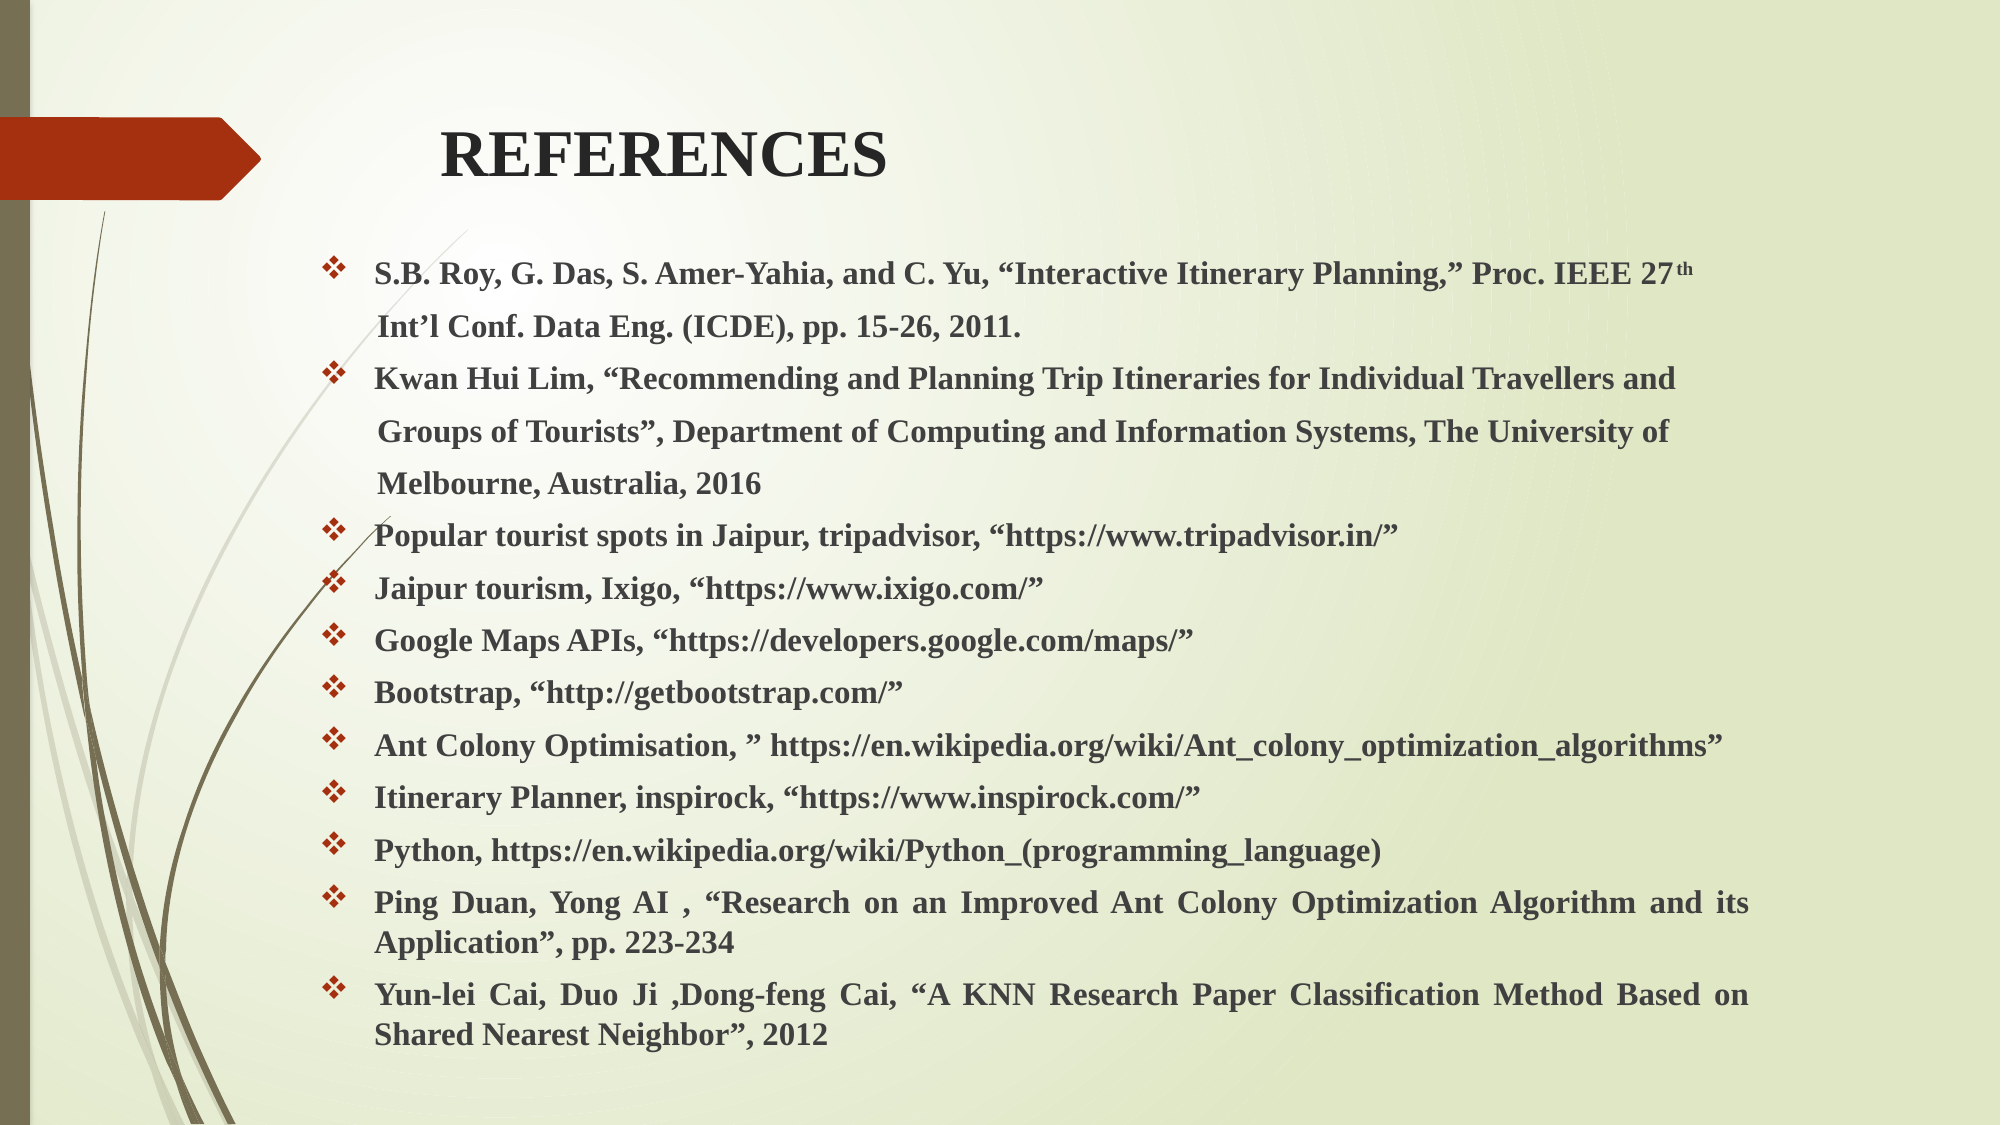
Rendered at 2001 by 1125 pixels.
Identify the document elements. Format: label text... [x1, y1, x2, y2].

list S.B. Roy, G. Das, S. Amer-Yahia, and C. Yu, “Interactive Itinerary Planning,” Proc. IEEE 27th Int’l Conf. Data Eng. (ICDE), pp. 15-26, 2011. Kwan Hui Lim, “Recommending and Planning Trip Itineraries for Individual Travellers and Groups of Tourists”, Department of Computing and Information Systems, The University of Melbourne, Australia, 2016 Popular tourist spots in Jaipur, tripadvisor, “https://www.tripadvisor.in/” Jaipur tourism, Ixigo, “https://www.ixigo.com/” Google Maps APIs, “https://developers.google.com/maps/” Bootstrap, “http://getbootstrap.com/” Ant Colony Optimisation, ” https://en.wikipedia.org/wiki/Ant_colony_optimization_algorithms” Itinerary Planner, inspirock, “https://www.inspirock.com/” Python, https://en.wikipedia.org/wiki/Python_(programming_language) Ping Duan, Yong AI , “Research on an Improved Ant Colony Optimization Algorithm and its Application”, pp. 223-234 Yun-lei Cai, Duo Ji ,Dong-feng Cai, “A KNN Research Paper Classification Method Based on Shared Nearest Neighbor”, 2012 [304, 204, 1767, 1086]
title REFERENCES [425, 102, 1888, 246]
